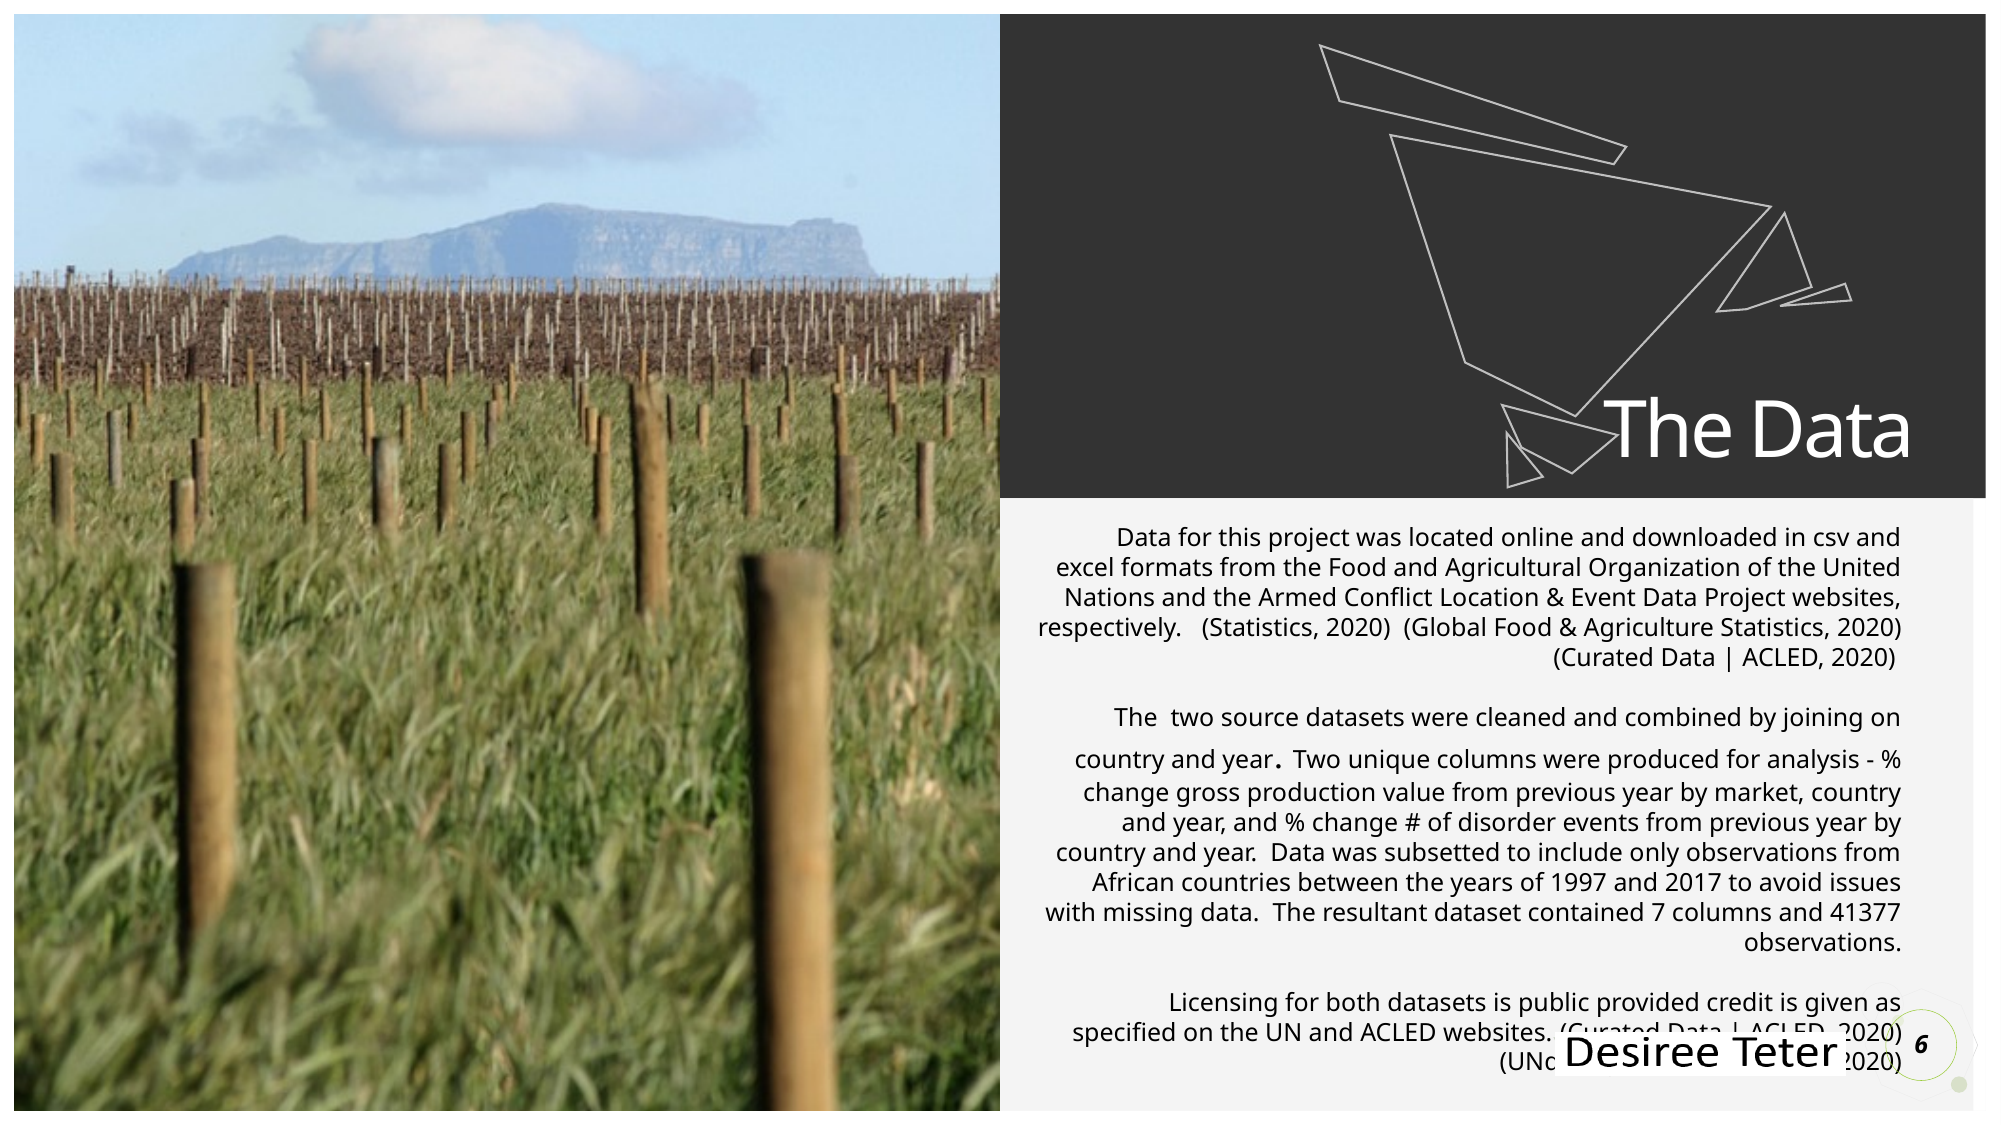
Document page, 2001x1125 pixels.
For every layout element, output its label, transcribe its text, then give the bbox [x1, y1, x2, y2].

title The Data [1000, 14, 1986, 499]
subtitle Data for this project was located online and downloaded in csv and excel formats from the Food and Agricultural Organization of the United Nations and the Armed Conflict Location & Event Data Project websites, respectively. (Statistics, 2020) (Global Food & Agriculture Statistics, 2020) (Curated Data | ACLED, 2020) The two source datasets were cleaned and combined by joining on country and year. Two unique columns were produced for analysis - % change gross production value from previous year by market, country and year, and % change # of disorder events from previous year by country and year. Data was subsetted to include only observations from African countries between the years of 1997 and 2017 to avoid issues with missing data. The resultant dataset contained 7 columns and 41377 observations. Licensing for both datasets is public provided credit is given as specified on the UN and ACLED websites. (Curated Data | ACLED, 2020) (UNdata | conditions of use, 2020) [1000, 498, 1974, 1111]
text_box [1345, 0, 1852, 494]
picture [14, 14, 1000, 1111]
slide_number 6 [1885, 1009, 1957, 1081]
picture [1555, 1032, 1846, 1077]
